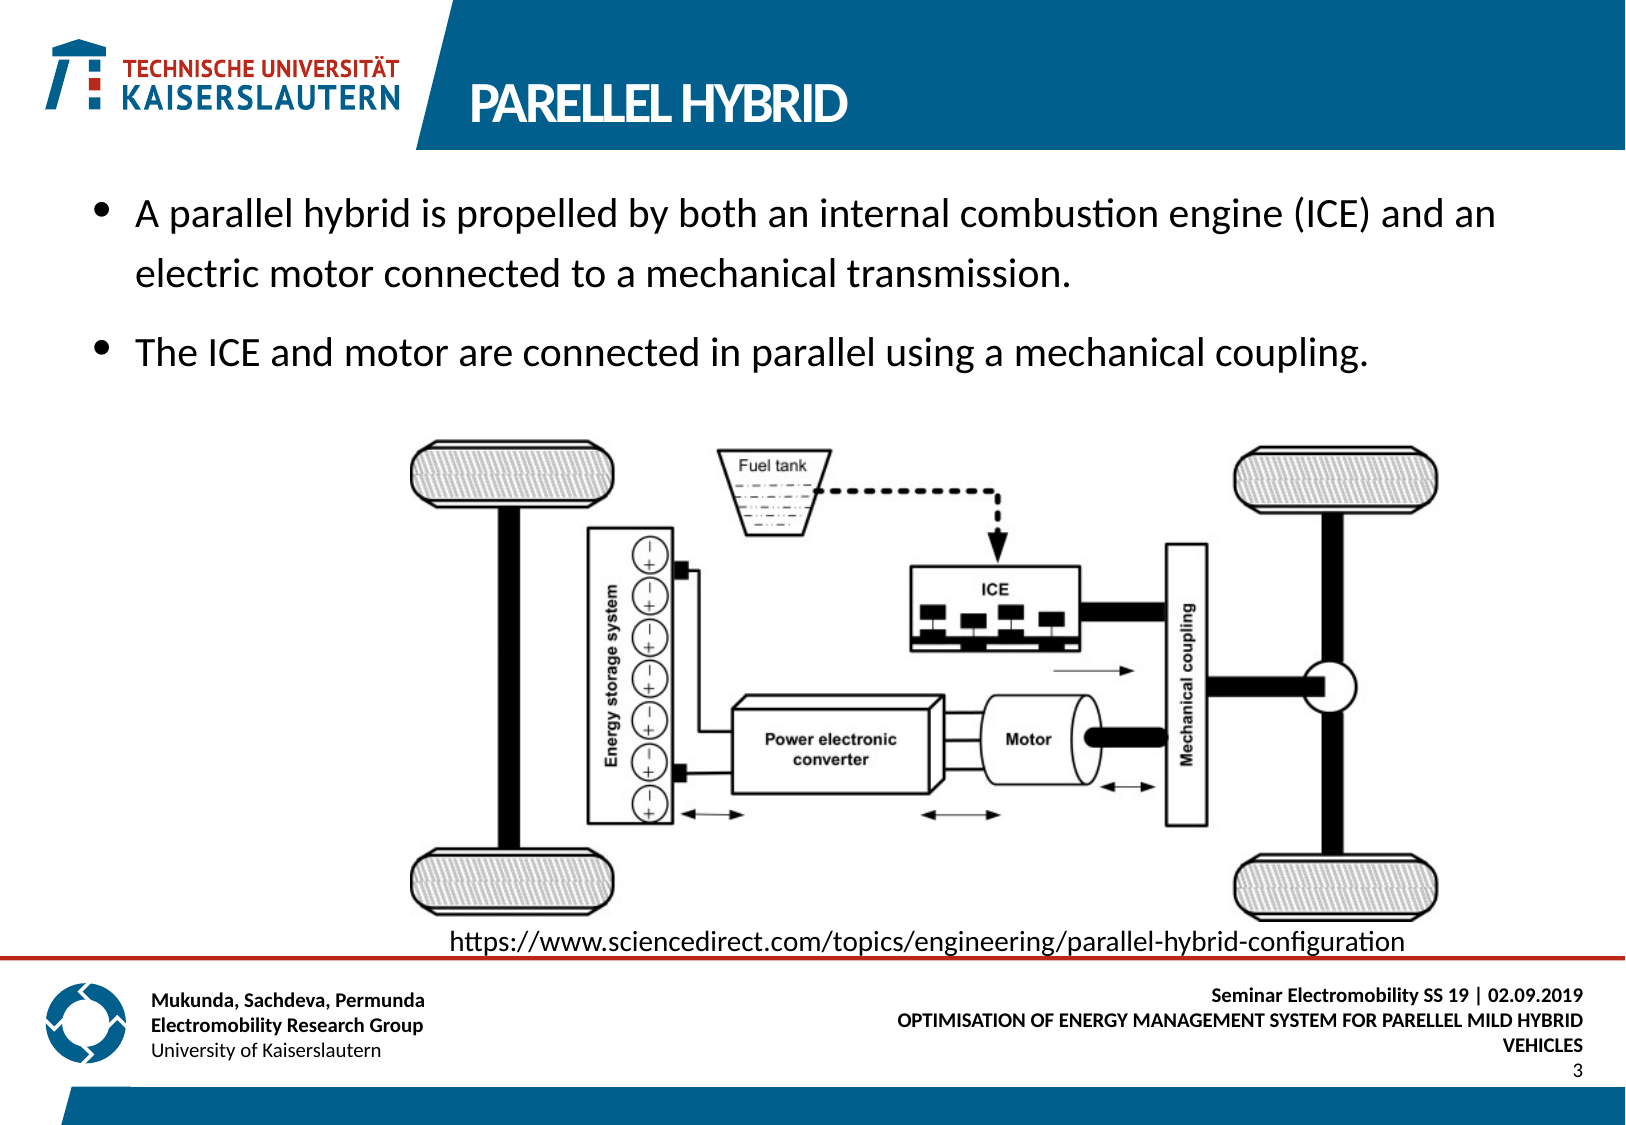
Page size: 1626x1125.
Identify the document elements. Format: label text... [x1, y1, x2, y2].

picture [410, 438, 1440, 922]
text_box https://www.sciencedirect.com/topics/engineering/parallel-hybrid-configuration [434, 915, 1567, 965]
title PARELLEL HYBRID [453, 24, 1604, 175]
list A parallel hybrid is propelled by both an internal combustion engine (ICE) and an electric motor connected to a mechanical transmission. The ICE and motor are connected in parallel using a mechanical coupling. [46, 167, 1587, 941]
